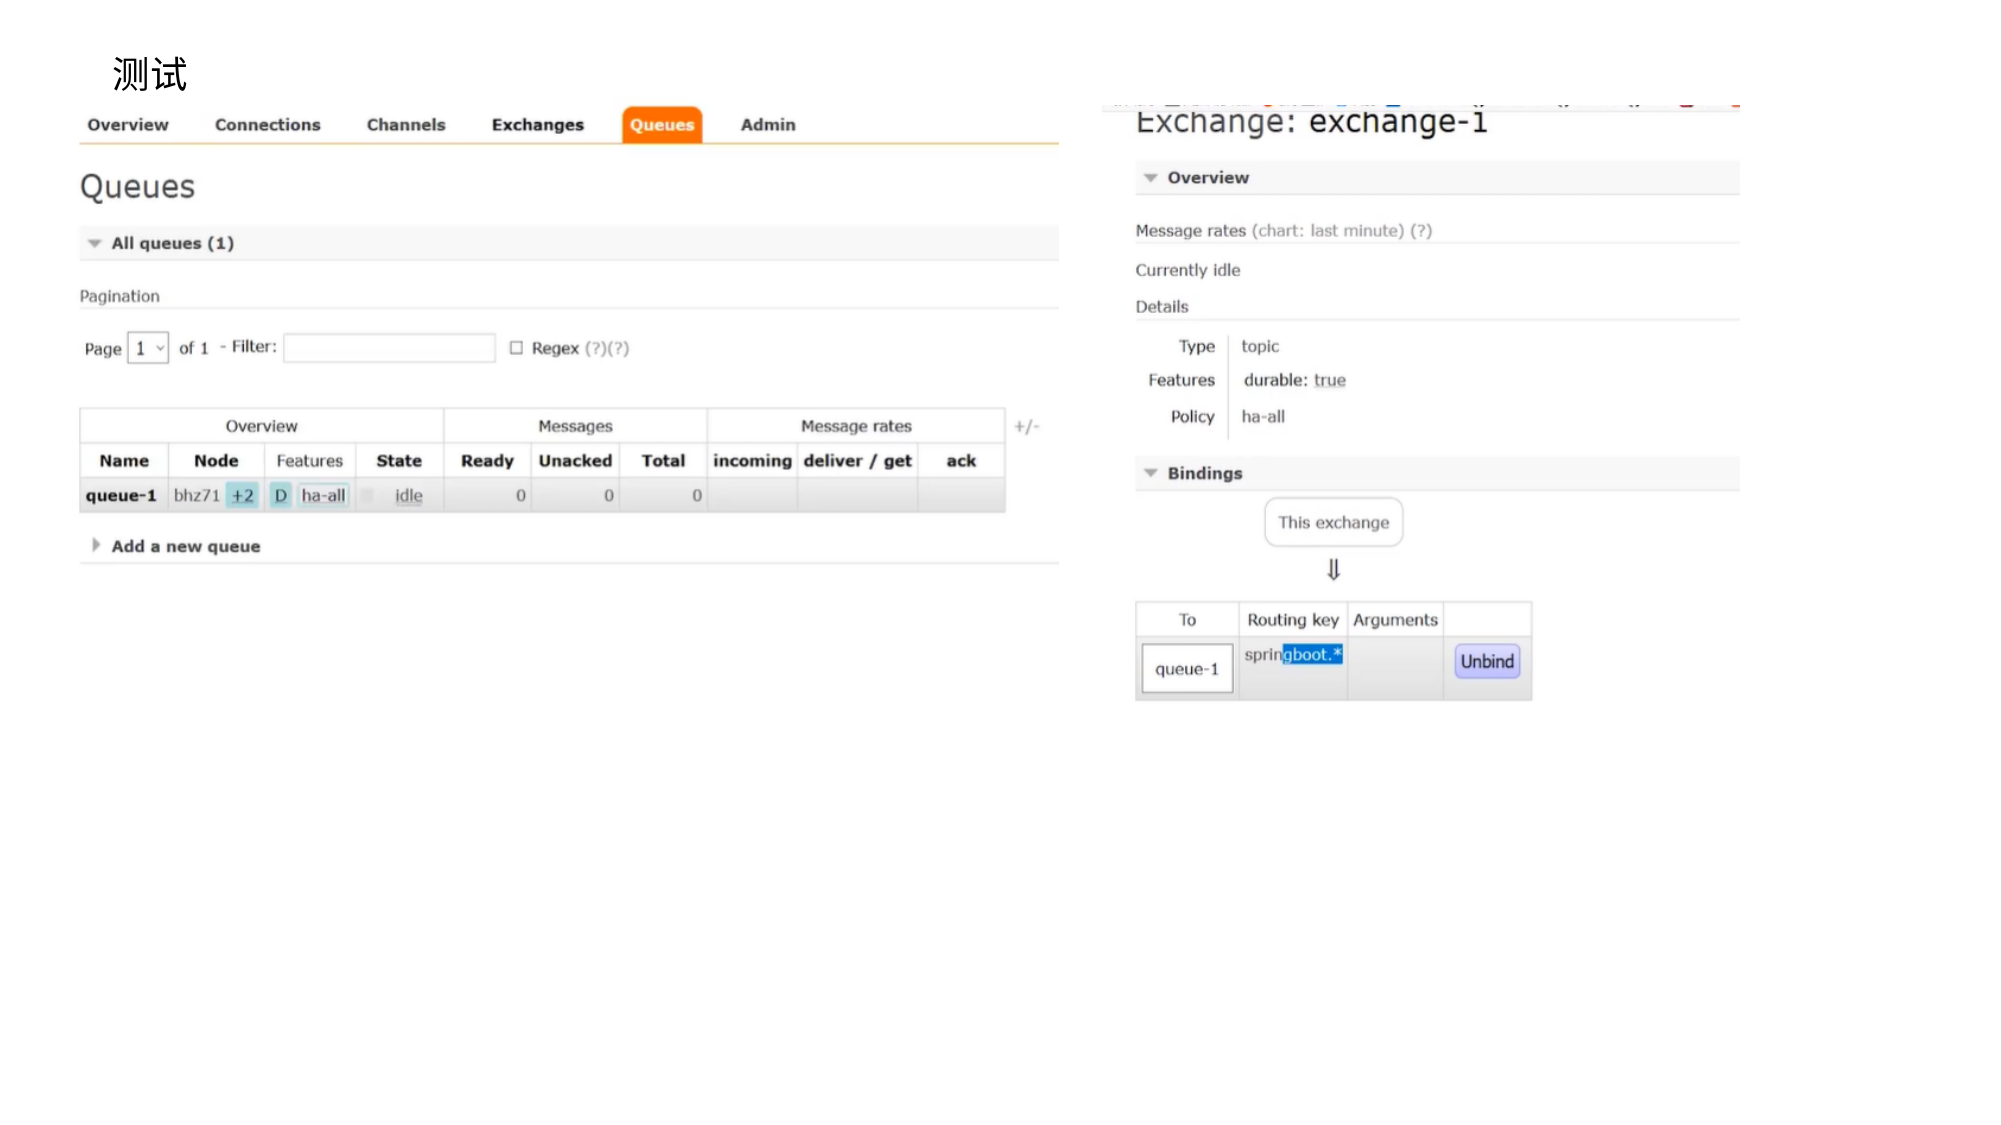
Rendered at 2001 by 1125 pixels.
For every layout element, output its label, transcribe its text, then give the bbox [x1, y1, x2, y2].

text_box 测试 [80, 43, 302, 90]
picture [1102, 105, 1740, 729]
picture [65, 90, 1059, 571]
